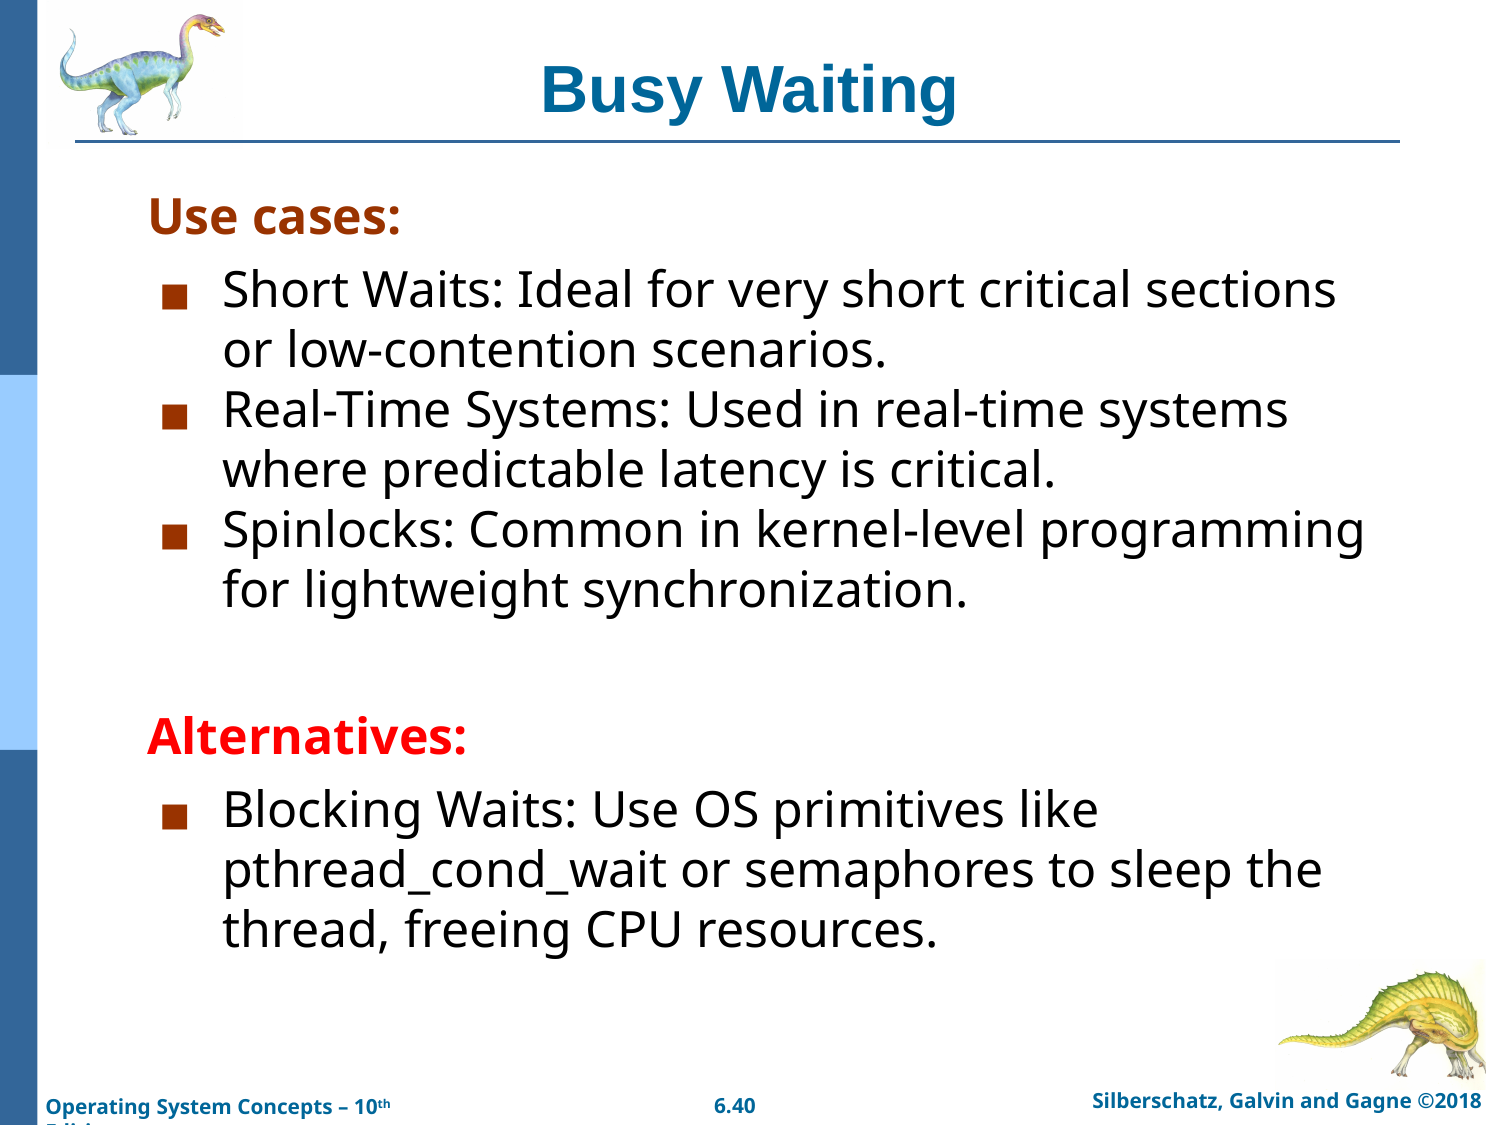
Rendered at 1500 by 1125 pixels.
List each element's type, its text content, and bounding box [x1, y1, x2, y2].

list Use cases: Short Waits: Ideal for very short critical sections or low-contention scenarios. Real-Time Systems: Used in real-time systems where predictable latency is critical. Spinlocks: Common in kernel-level programming for lightweight synchronization. Alternatives: Blocking Waits: Use OS primitives like pthread_cond_wait or semaphores to sleep the thread, freeing CPU resources. [132, 177, 1400, 1007]
title Busy Waiting [75, 38, 1425, 133]
picture [1275, 959, 1486, 1090]
picture [46, 0, 243, 149]
